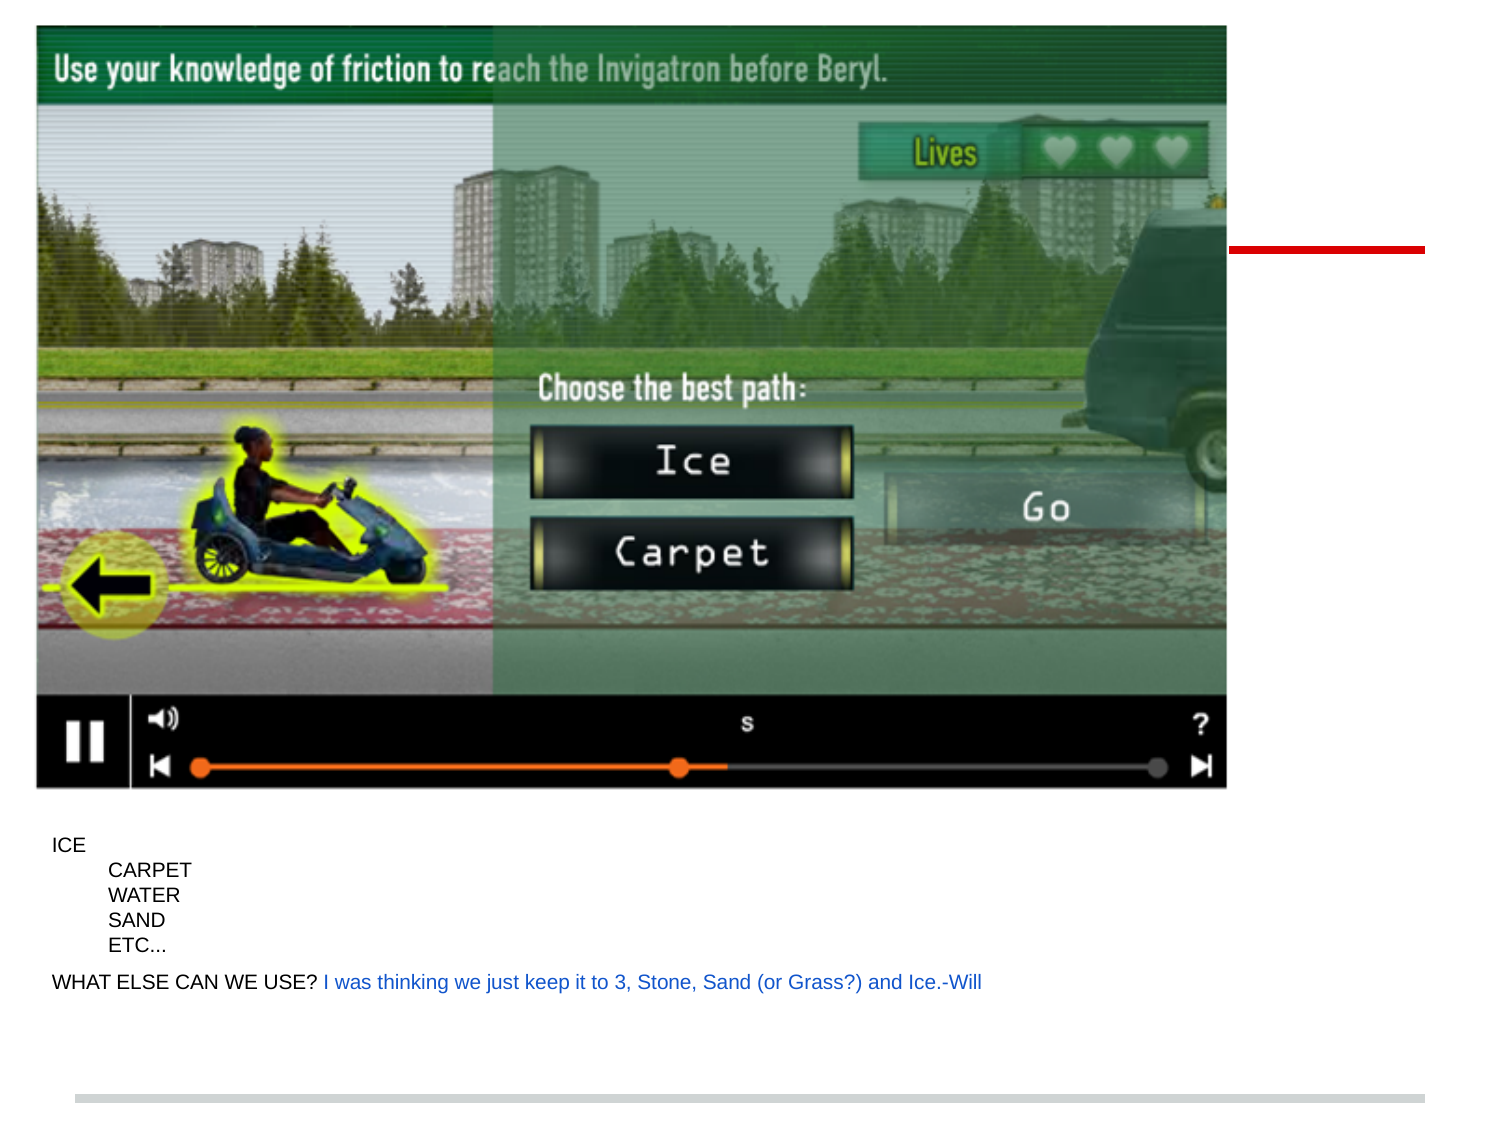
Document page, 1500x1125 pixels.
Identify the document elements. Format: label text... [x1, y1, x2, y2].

list ICE CARPET WATER SAND ETC... WHAT ELSE CAN WE USE? I was thinking we just keep it to 3, Stone, Sand (or Grass?) and Ice.-Will [36, 816, 1426, 1078]
text_box [24, 24, 1229, 797]
